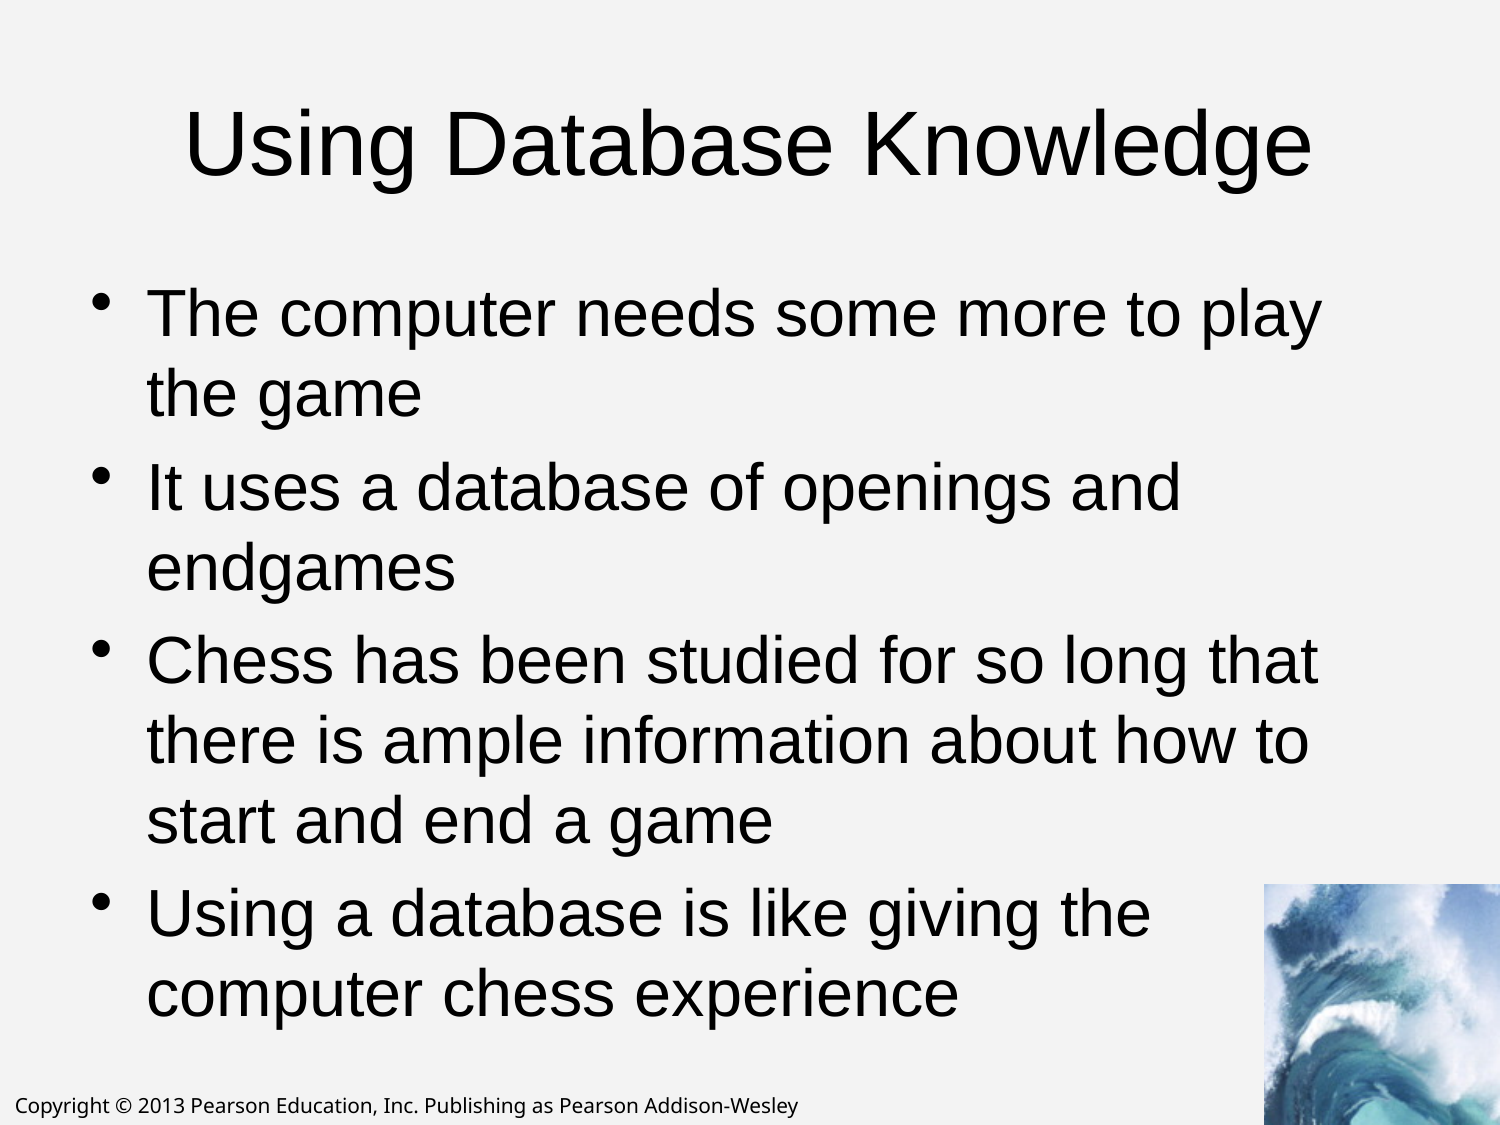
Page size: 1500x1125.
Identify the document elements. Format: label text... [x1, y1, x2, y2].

title Using Database Knowledge [74, 44, 1426, 233]
picture [1264, 884, 1500, 1125]
list The computer needs some more to play the game It uses a database of openings and endgames Chess has been studied for so long that there is ample information about how to start and end a game Using a database is like giving the computer chess experience [74, 262, 1426, 1006]
